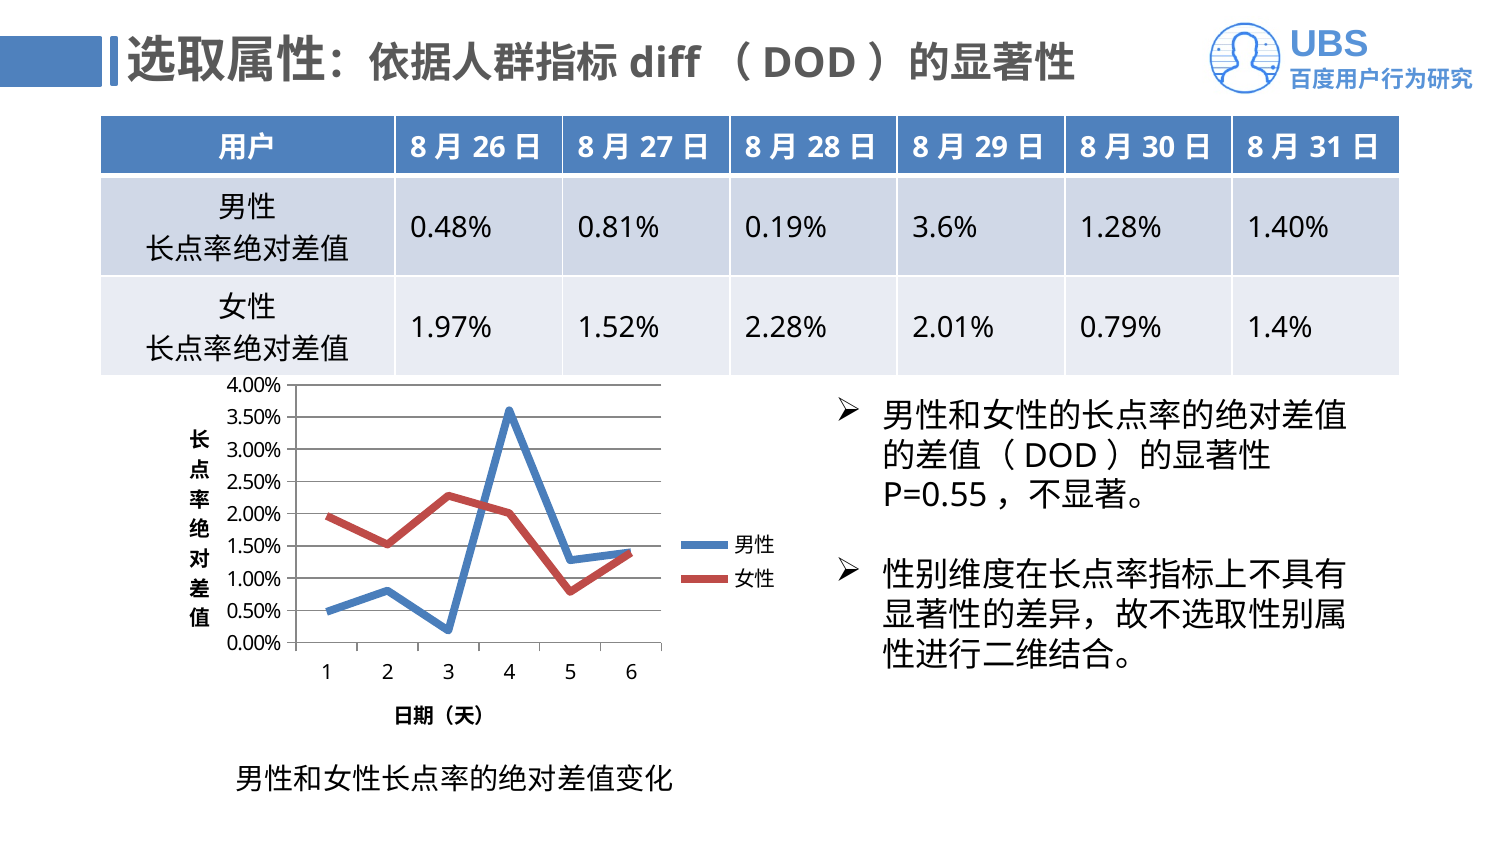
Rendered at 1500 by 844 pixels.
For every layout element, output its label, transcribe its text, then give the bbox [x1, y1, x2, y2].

table_cell 女性 长点率绝对差值 [101, 277, 394, 375]
table_cell 0.19% [731, 178, 896, 275]
text_box 男性和女性长点率的绝对差值变化 [159, 768, 750, 803]
table_cell 1.40% [1233, 178, 1399, 275]
table_cell 0.81% [563, 178, 729, 275]
title 选取属性：依据人群指标diff（DOD）的显著性 [112, 20, 1247, 103]
table_cell 1.52% [563, 277, 729, 361]
picture [1202, 16, 1286, 100]
table_cell 0.48% [396, 178, 562, 275]
table_cell 2.01% [898, 277, 1064, 375]
table_cell 2.28% [731, 277, 896, 375]
table_cell 1.4% [1233, 277, 1399, 375]
table_header 8月30日 [1066, 116, 1231, 173]
table_header 8月26日 [396, 116, 562, 173]
table_header 8月28日 [731, 116, 896, 173]
table_cell 3.6% [898, 178, 1064, 275]
table_cell 0.79% [1066, 277, 1231, 375]
table_header 用户 [101, 116, 394, 173]
table_cell 1.97% [396, 277, 562, 361]
table_cell 男性 长点率绝对差值 [101, 178, 394, 275]
table_header 8月27日 [563, 116, 729, 173]
table_cell 1.28% [1066, 178, 1231, 275]
table_header 8月29日 [898, 116, 1064, 173]
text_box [0, 37, 117, 86]
text_box 男性和女性的长点率的绝对差值的差值（DOD）的显著性P=0.55，不显著。 性别维度在长点率指标上不具有显著性的差异，故不选取性别属性进行二维结合。 [820, 386, 1388, 681]
table_header 8月31日 [1233, 116, 1399, 173]
chart [159, 362, 795, 761]
